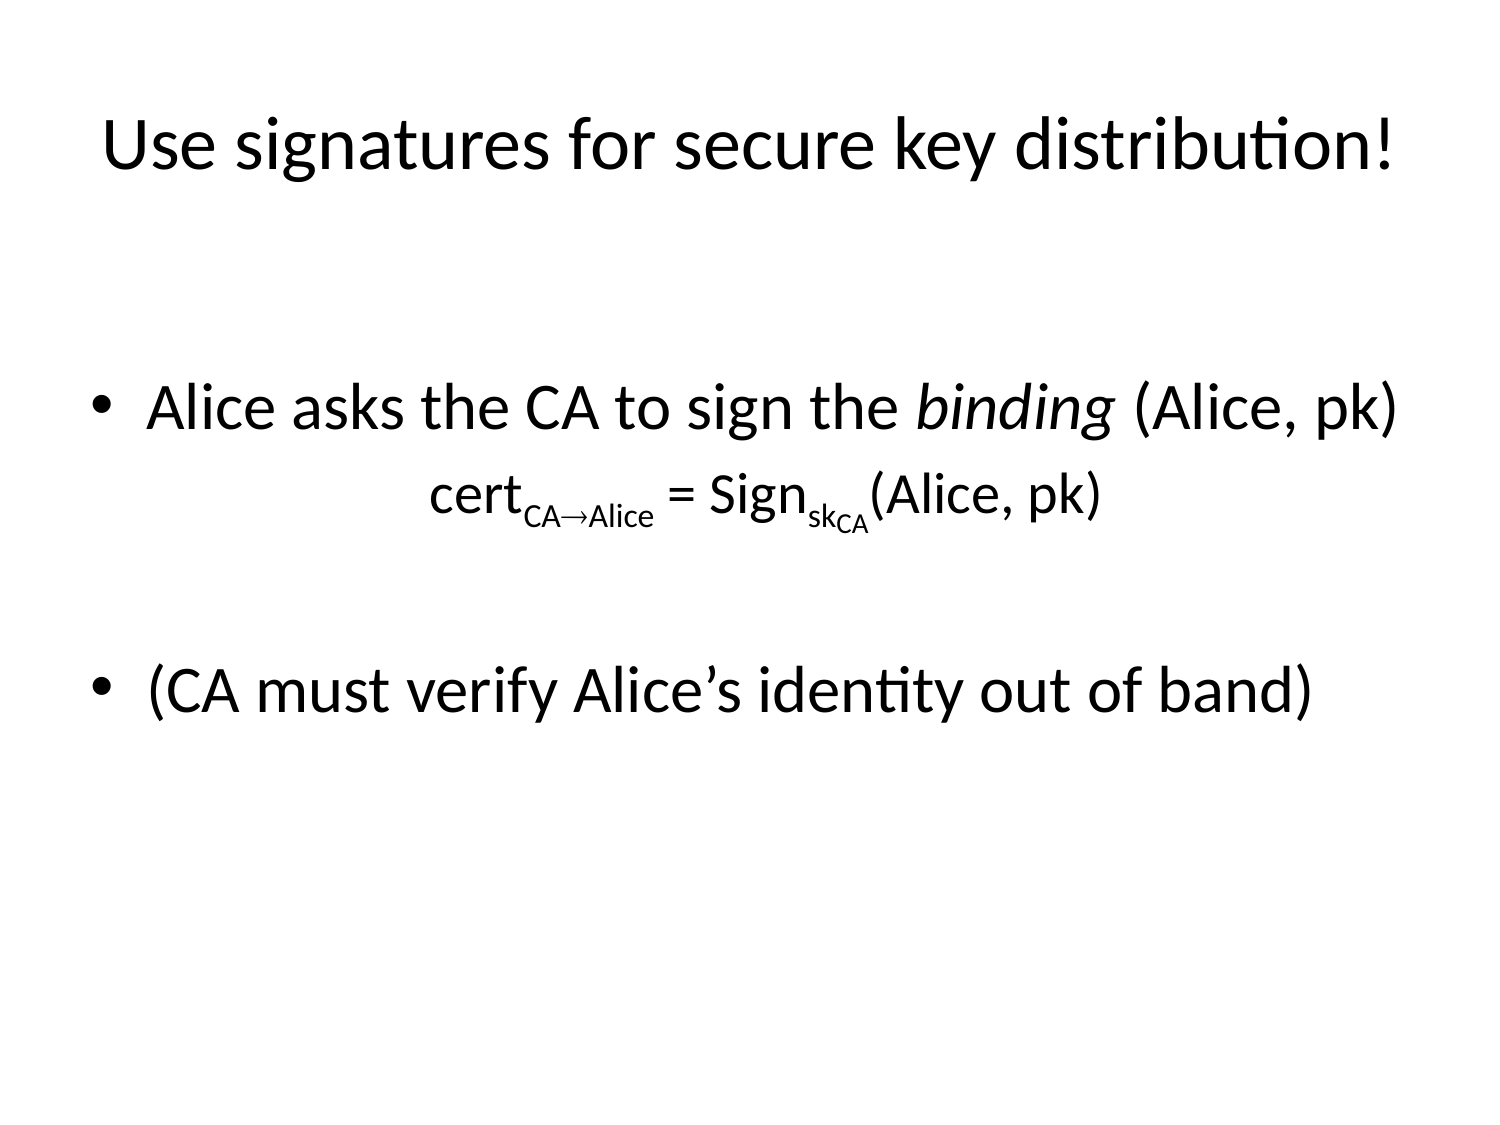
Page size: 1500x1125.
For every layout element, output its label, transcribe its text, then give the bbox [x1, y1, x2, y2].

title Use signatures for secure key distribution! [75, 45, 1425, 233]
list Alice asks the CA to sign the binding (Alice, pk) certCAAlice = SignskCA(Alice, pk) (CA must verify Alice’s identity out of band) [75, 262, 1425, 1005]
